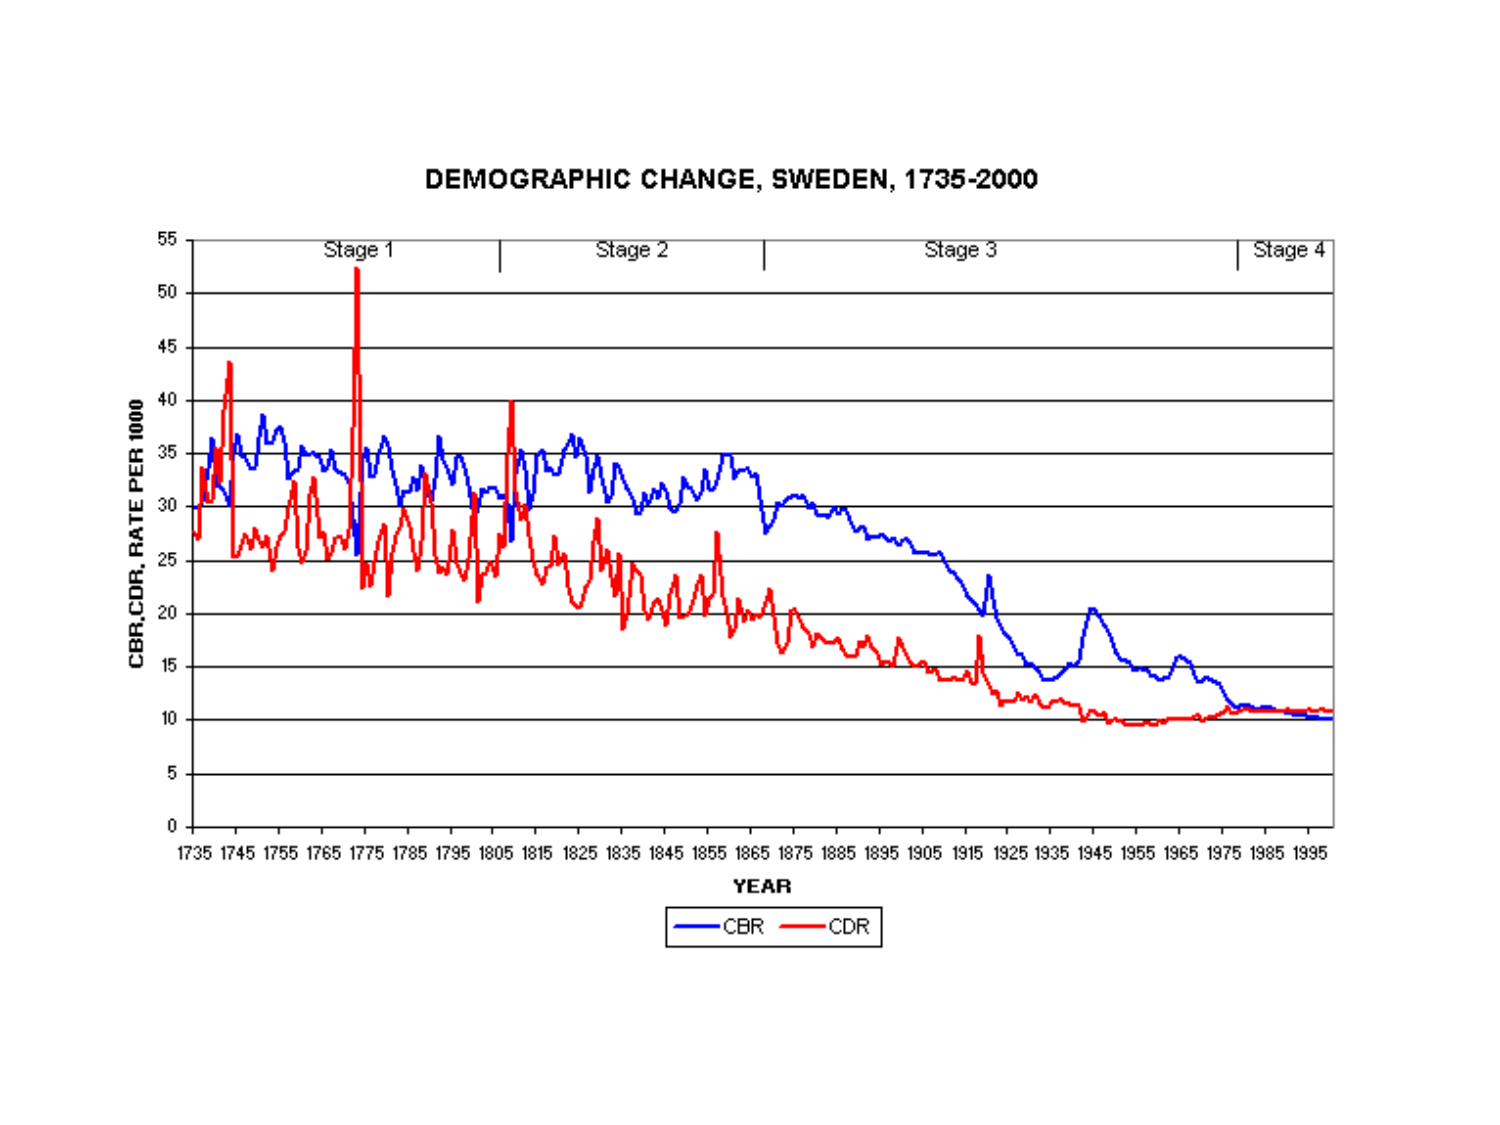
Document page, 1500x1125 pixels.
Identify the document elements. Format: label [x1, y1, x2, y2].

list [112, 144, 1388, 956]
